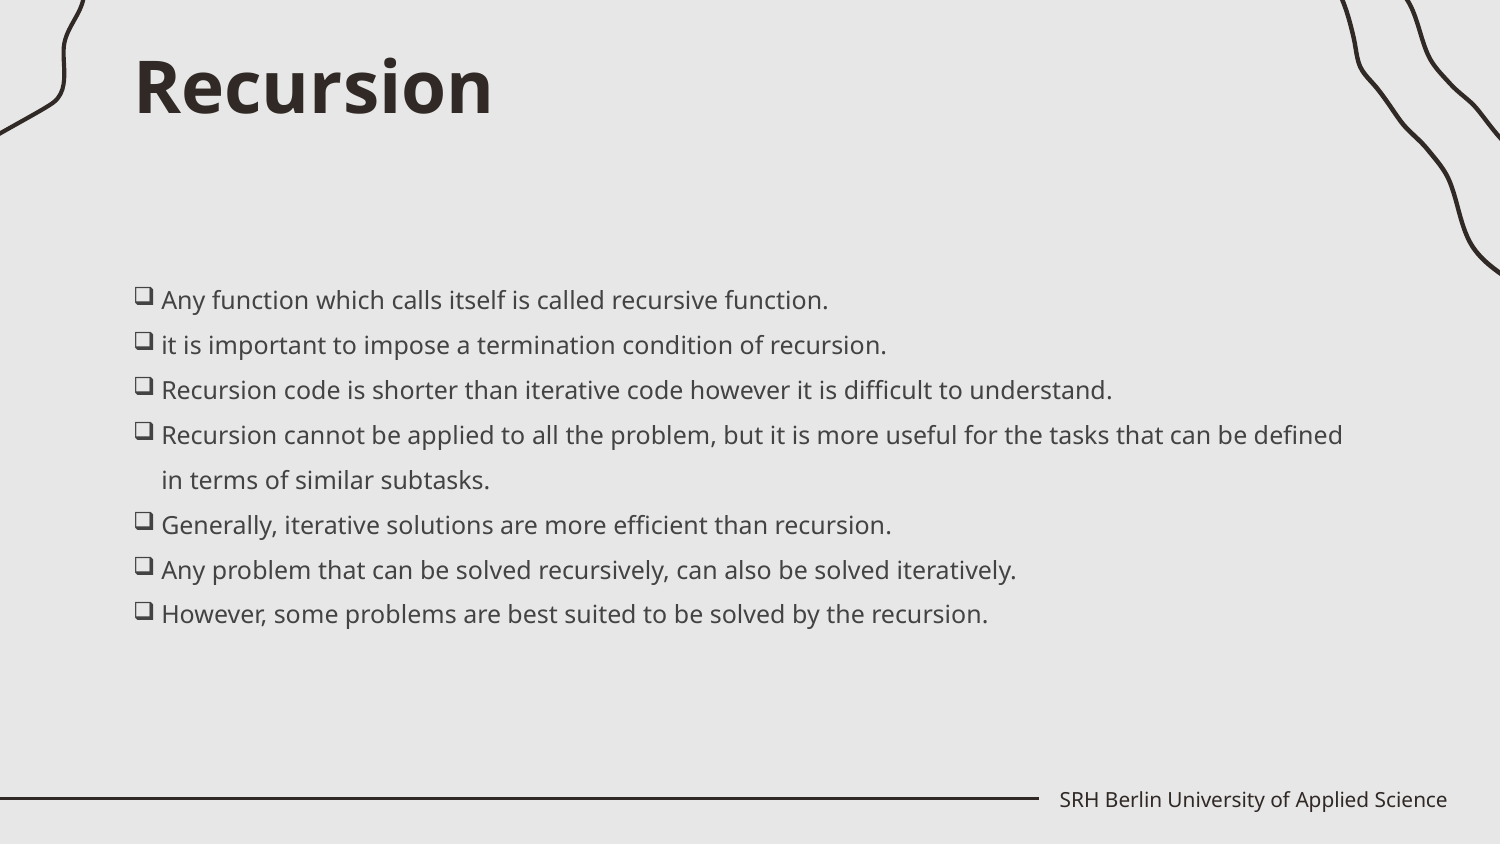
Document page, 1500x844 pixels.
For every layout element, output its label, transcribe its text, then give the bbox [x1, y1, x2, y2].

title Recursion [118, 36, 1332, 131]
text_box SRH Berlin University of Applied Science [1038, 759, 1463, 838]
list Any function which calls itself is called recursive function. it is important to impose a termination condition of recursion. Recursion code is shorter than iterative code however it is difficult to understand. Recursion cannot be applied to all the problem, but it is more useful for the tasks that can be defined in terms of similar subtasks. Generally, iterative solutions are more efficient than recursion. Any problem that can be solved recursively, can also be solved iteratively. However, some problems are best suited to be solved by the recursion. [118, 139, 1382, 760]
